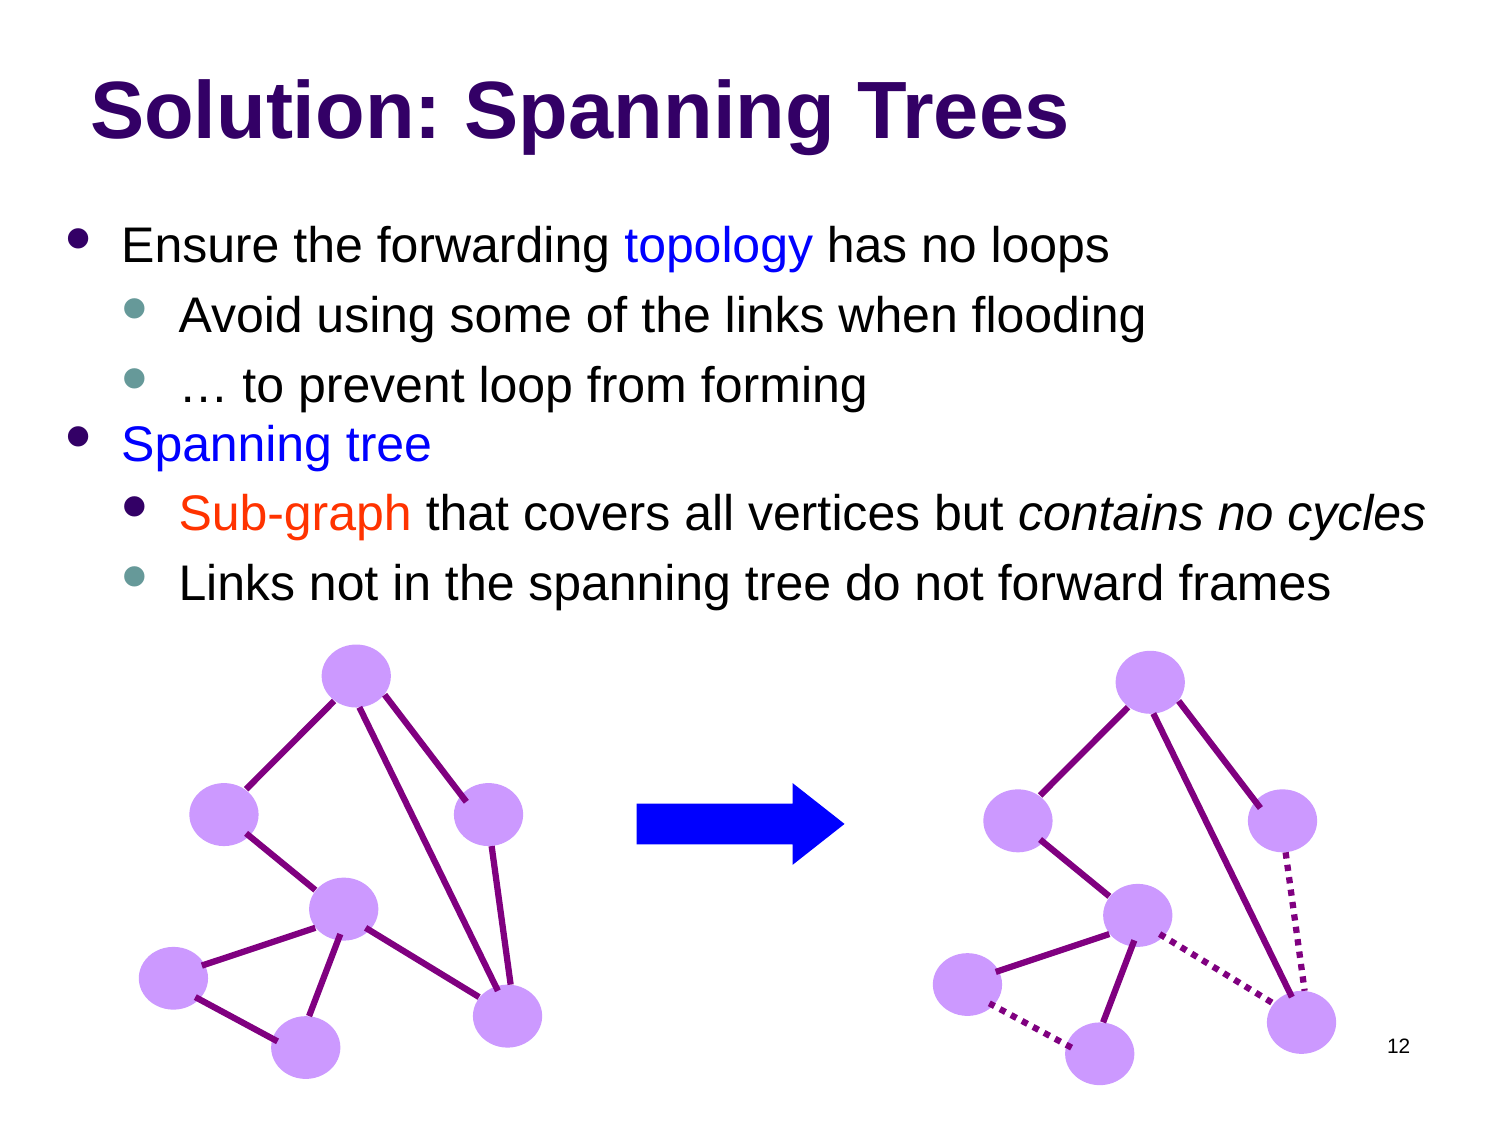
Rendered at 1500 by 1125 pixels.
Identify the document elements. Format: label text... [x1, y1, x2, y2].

slide_number 12 [1074, 1024, 1426, 1101]
list Ensure the forwarding topology has no loops Avoid using some of the links when flooding … to prevent loop from forming Spanning tree Sub-graph that covers all vertices but contains no cycles Links not in the spanning tree do not forward frames [50, 205, 1475, 663]
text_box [932, 650, 1337, 1086]
text_box [636, 783, 845, 865]
title Solution: Spanning Trees [75, 20, 1425, 163]
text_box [138, 644, 543, 1080]
